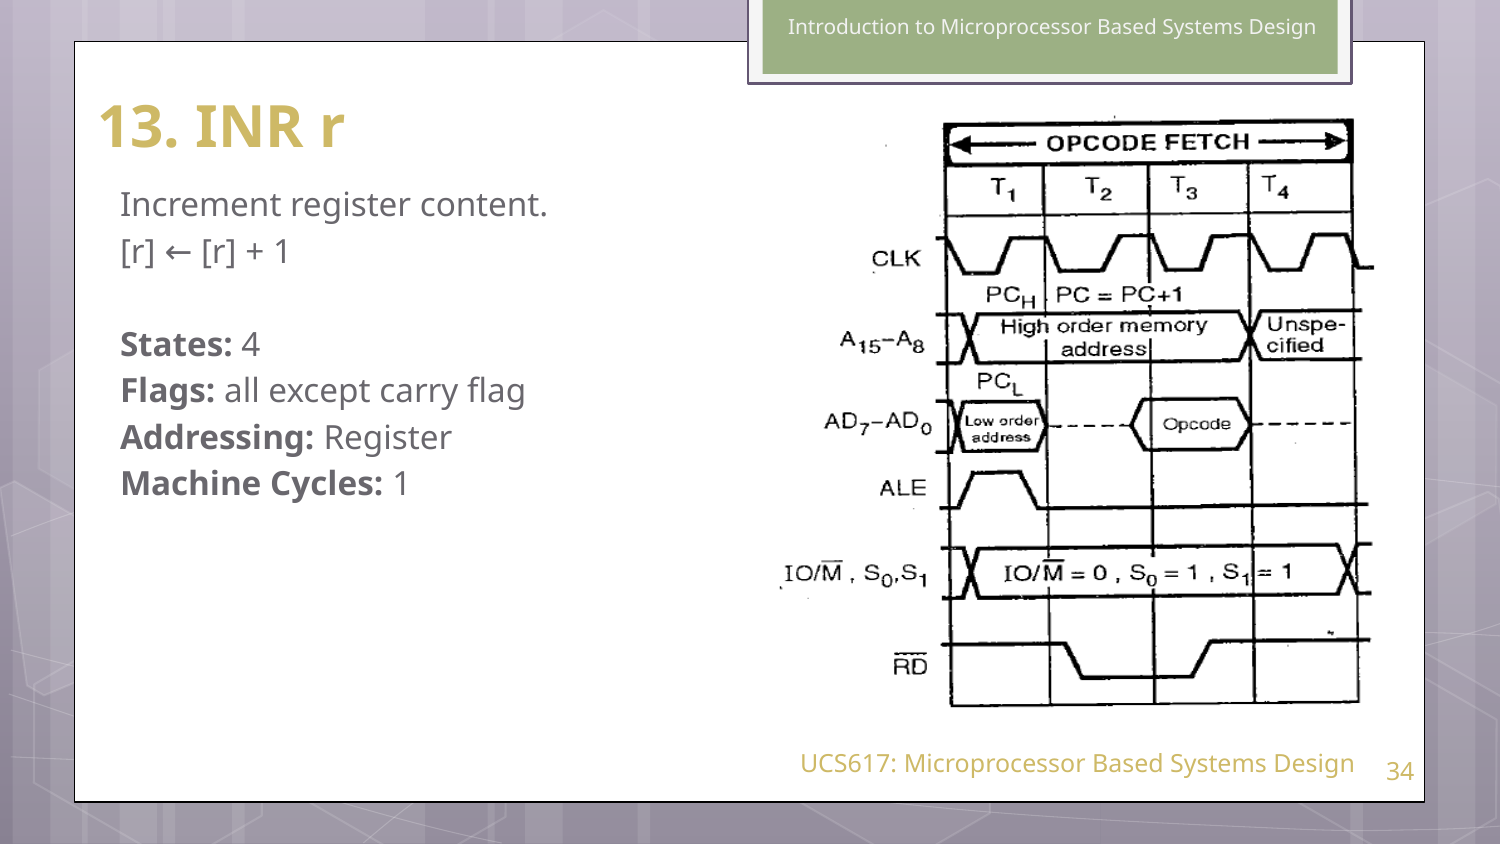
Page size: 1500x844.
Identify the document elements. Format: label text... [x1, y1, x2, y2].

footer UCS617: Microprocessor Based Systems Design [761, 740, 1372, 786]
list Increment register content. [r] ← [r] + 1 States: 4 Flags: all except carry flag Addressing: Register Machine Cycles: 1 [93, 175, 767, 695]
text_box Introduction to Microprocessor Based Systems Design [773, 6, 1500, 46]
title 13. INR r [82, 93, 1235, 167]
text_box 34 [1371, 750, 1500, 795]
picture [773, 105, 1386, 727]
